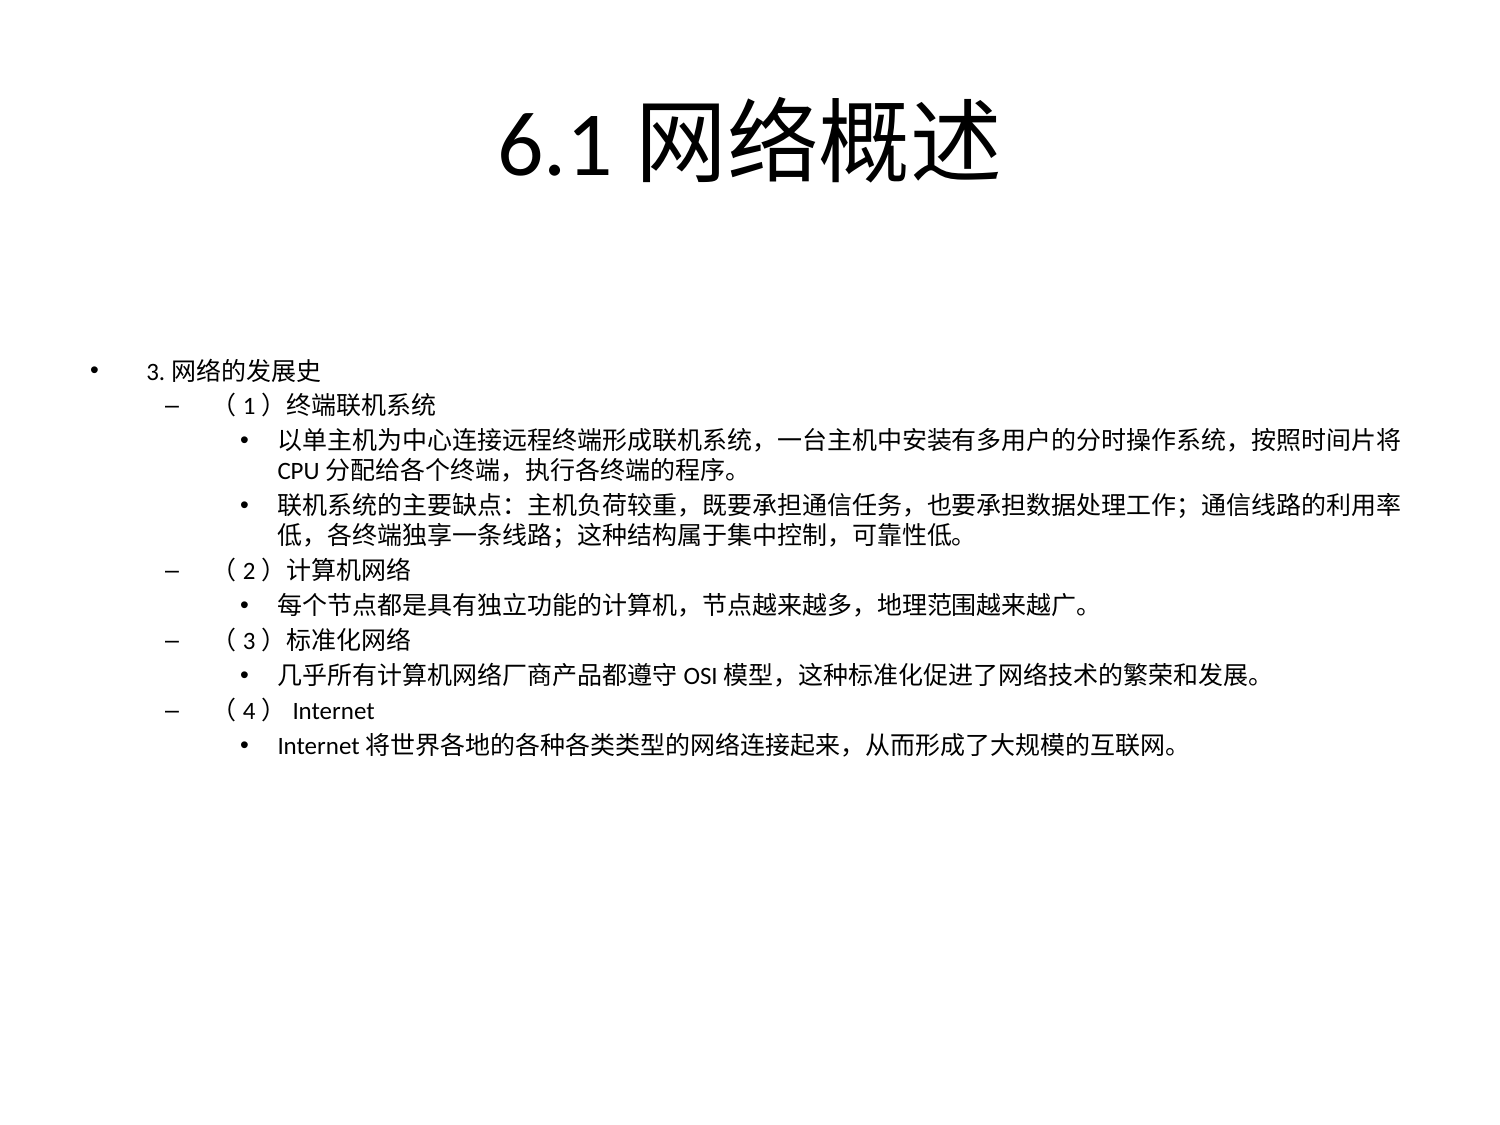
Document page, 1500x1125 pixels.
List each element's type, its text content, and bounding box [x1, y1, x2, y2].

list 3.网络的发展史 （1）终端联机系统 以单主机为中心连接远程终端形成联机系统，一台主机中安装有多用户的分时操作系统，按照时间片将CPU分配给各个终端，执行各终端的程序。 联机系统的主要缺点：主机负荷较重，既要承担通信任务，也要承担数据处理工作；通信线路的利用率低，各终端独享一条线路；这种结构属于集中控制，可靠性低。 （2）计算机网络 每个节点都是具有独立功能的计算机，节点越来越多，地理范围越来越广。 （3）标准化网络 几乎所有计算机网络厂商产品都遵守OSI模型，这种标准化促进了网络技术的繁荣和发展。 （4）Internet Internet将世界各地的各种各类类型的网络连接起来，从而形成了大规模的互联网。 [75, 262, 1425, 1005]
title 6.1网络概述 [75, 45, 1425, 233]
